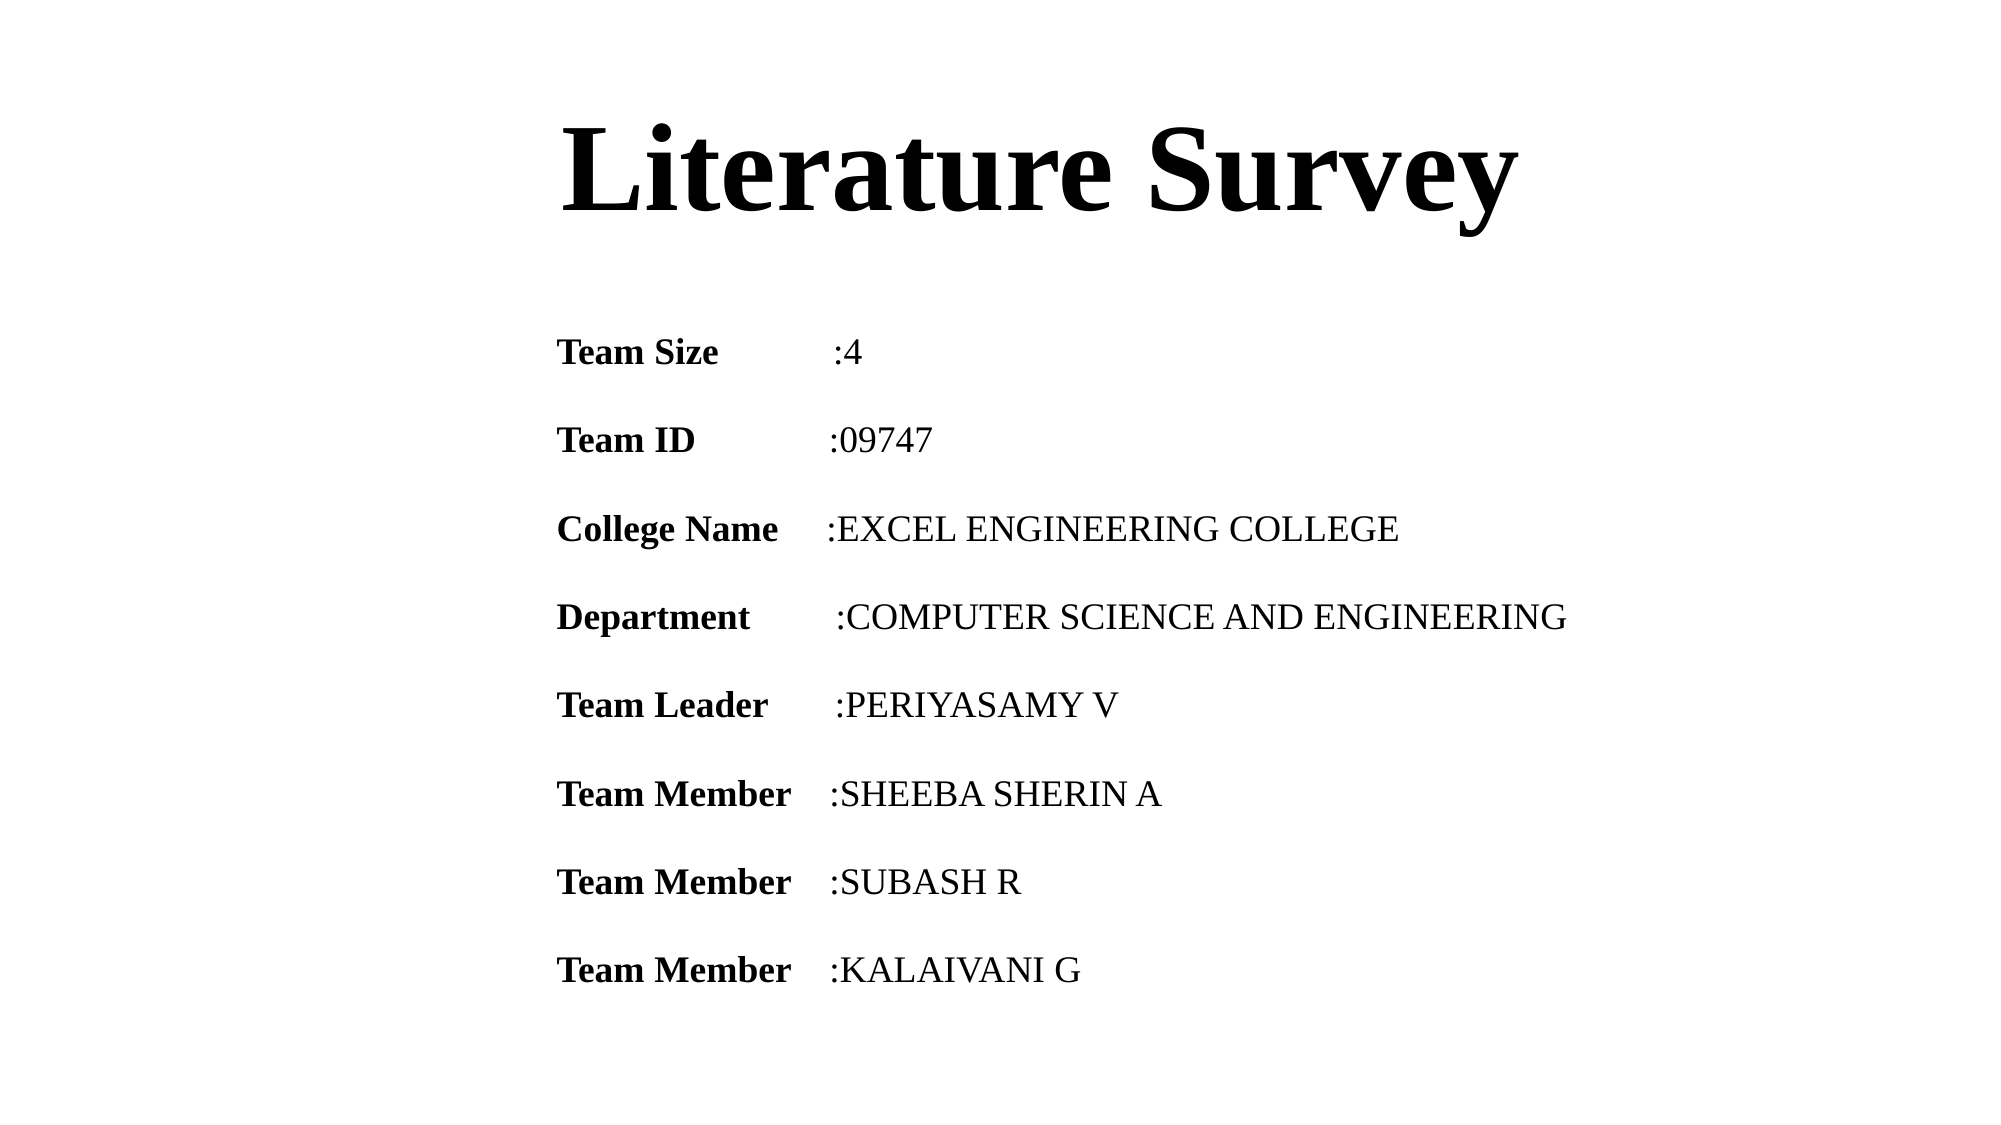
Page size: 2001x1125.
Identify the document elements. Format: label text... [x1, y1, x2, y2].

subtitle Team Size :4 Team ID :09747 College Name :EXCEL ENGINEERING COLLEGE Department :COMPUTER SCIENCE AND ENGINEERING Team Leader :PERIYASAMY V Team Member :SHEEBA SHERIN A Team Member :SUBASH R Team Member :KALAIVANI G [408, 296, 1608, 1040]
title Literature Survey [291, 23, 1792, 246]
